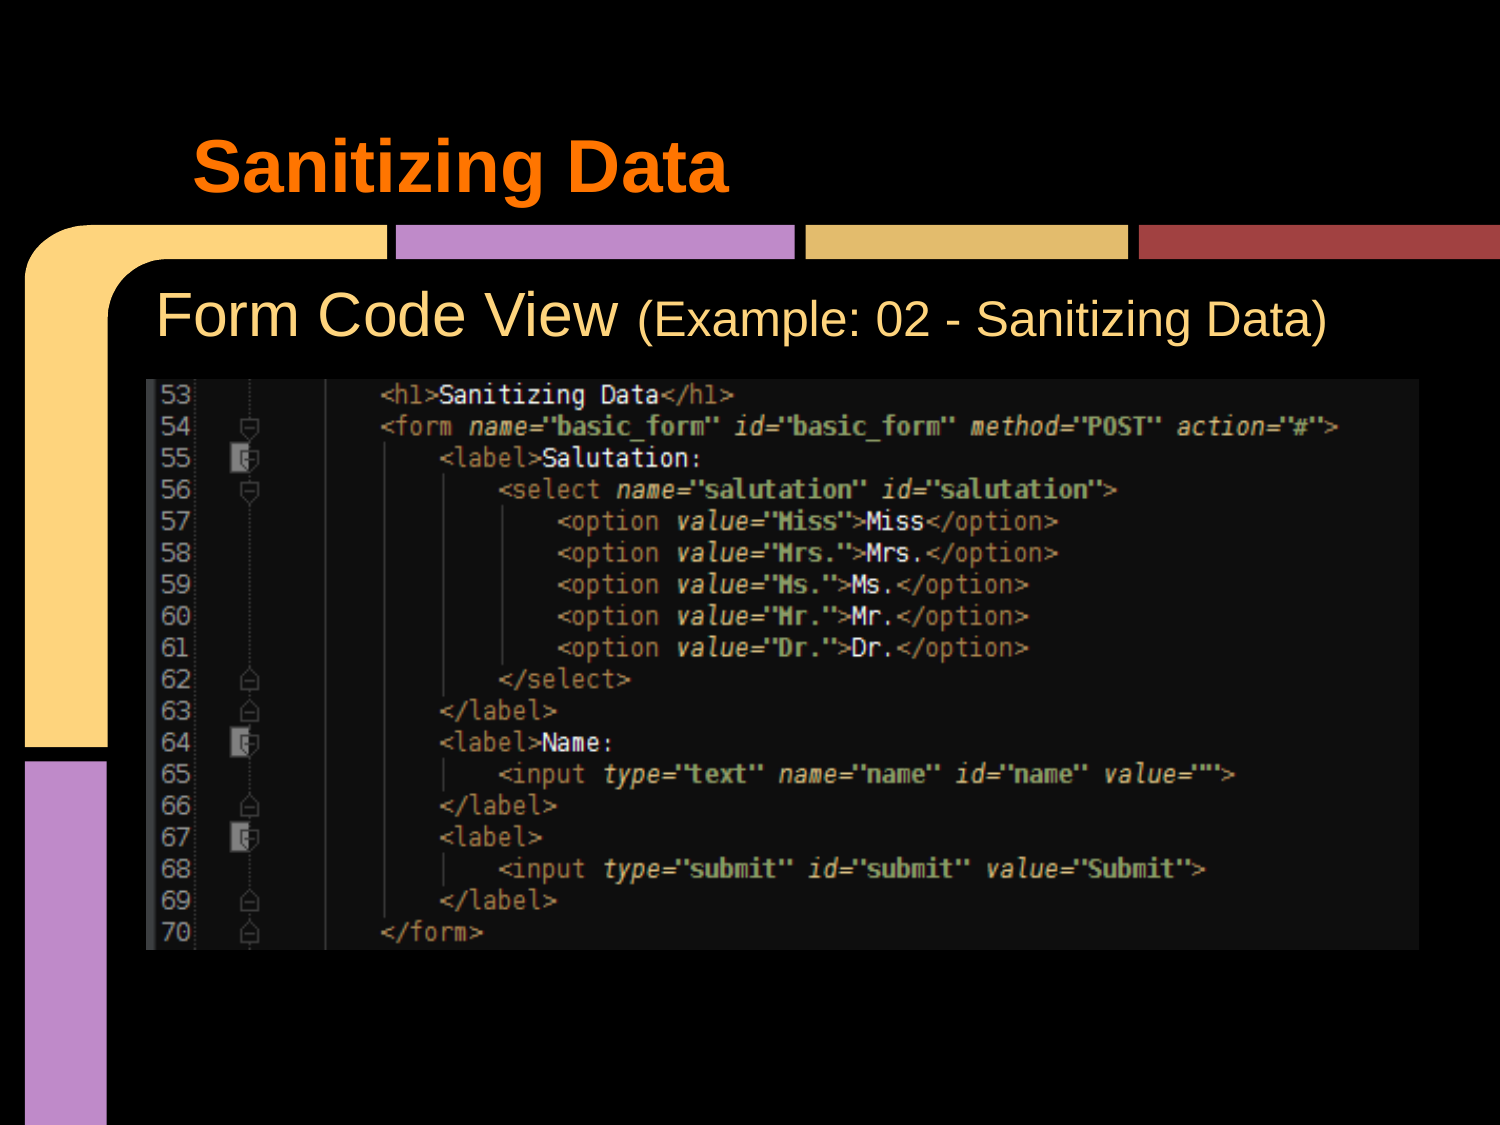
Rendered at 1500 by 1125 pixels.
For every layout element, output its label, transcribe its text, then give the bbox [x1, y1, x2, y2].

list Form Code View (Example: 02 - Sanitizing Data) [140, 259, 1425, 390]
title Sanitizing Data [140, 35, 1425, 223]
text_box [146, 379, 1420, 950]
